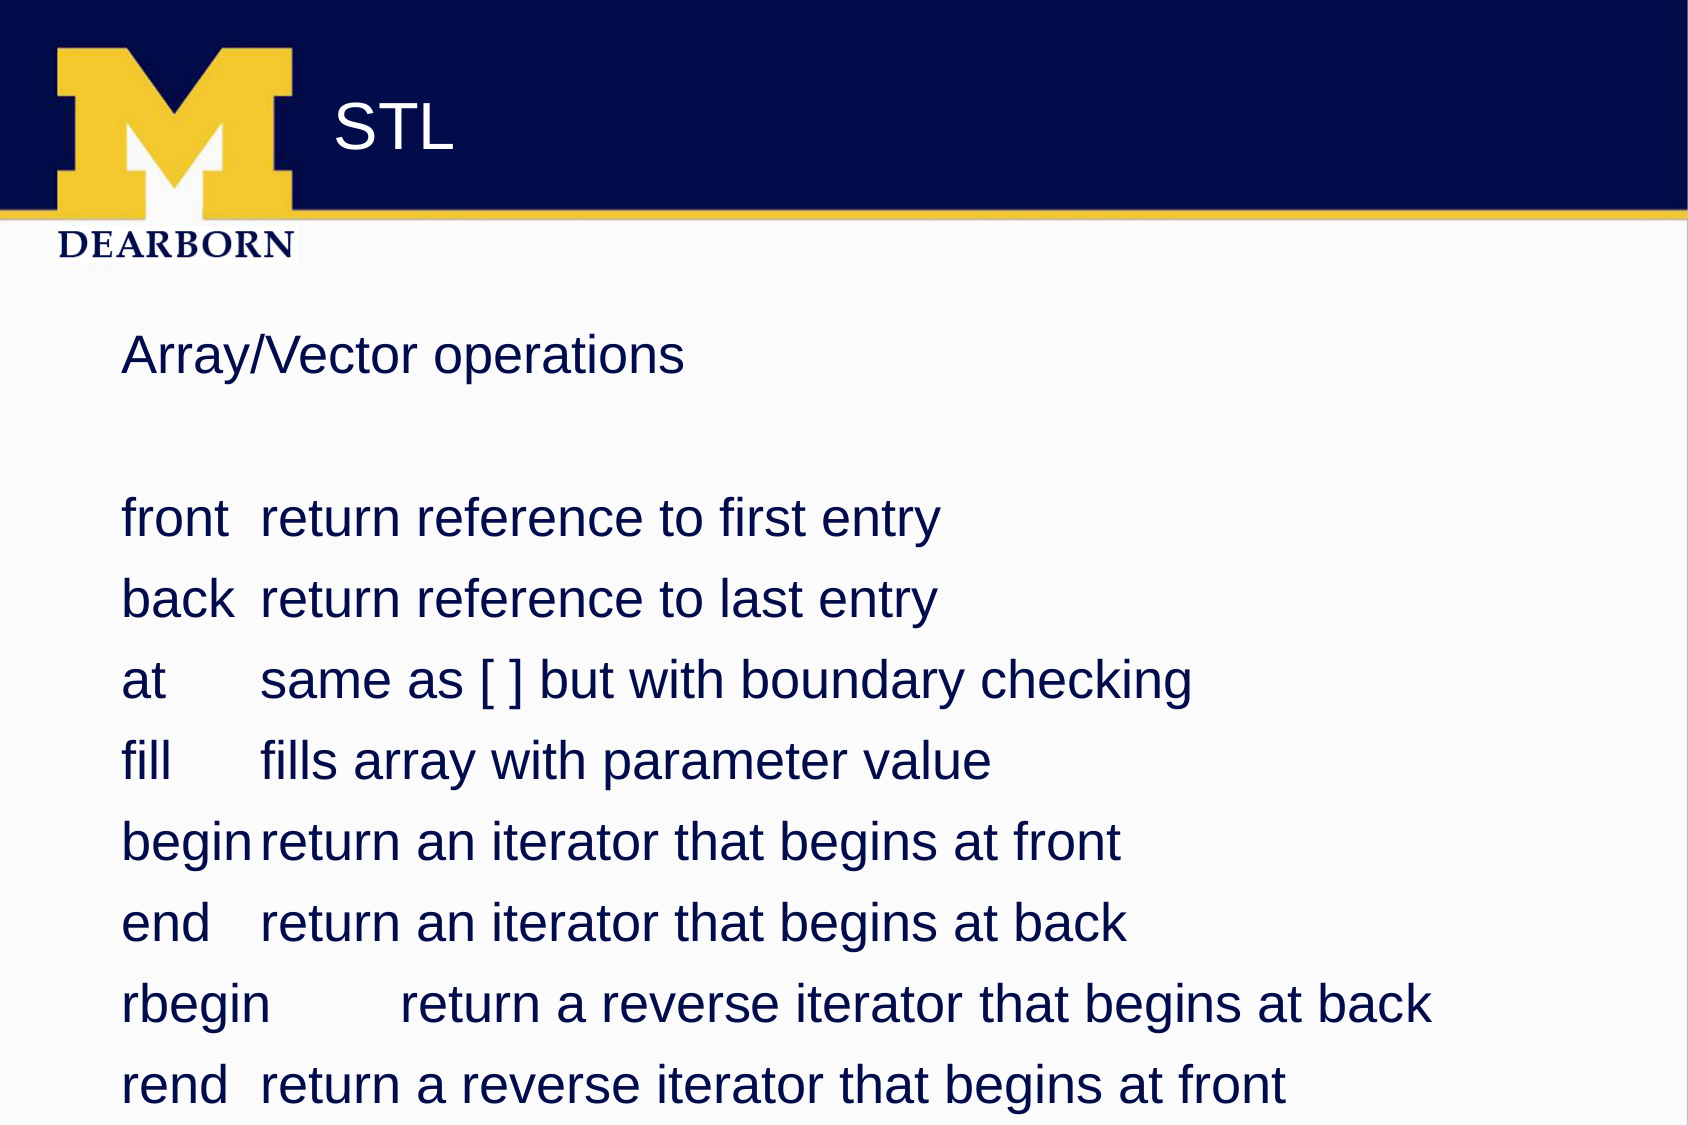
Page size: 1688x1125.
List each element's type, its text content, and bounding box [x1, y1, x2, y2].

text_box Array/Vector operations front return reference to first entry back return reference to last entry at same as [ ] but with boundary checking fill fills array with parameter value begin return an iterator that begins at front end return an iterator that begins at back rbegin return a reverse iterator that begins at back rend return a reverse iterator that begins at front [31, 312, 1669, 1125]
picture [0, 0, 1688, 1125]
title STL [318, 75, 1669, 166]
